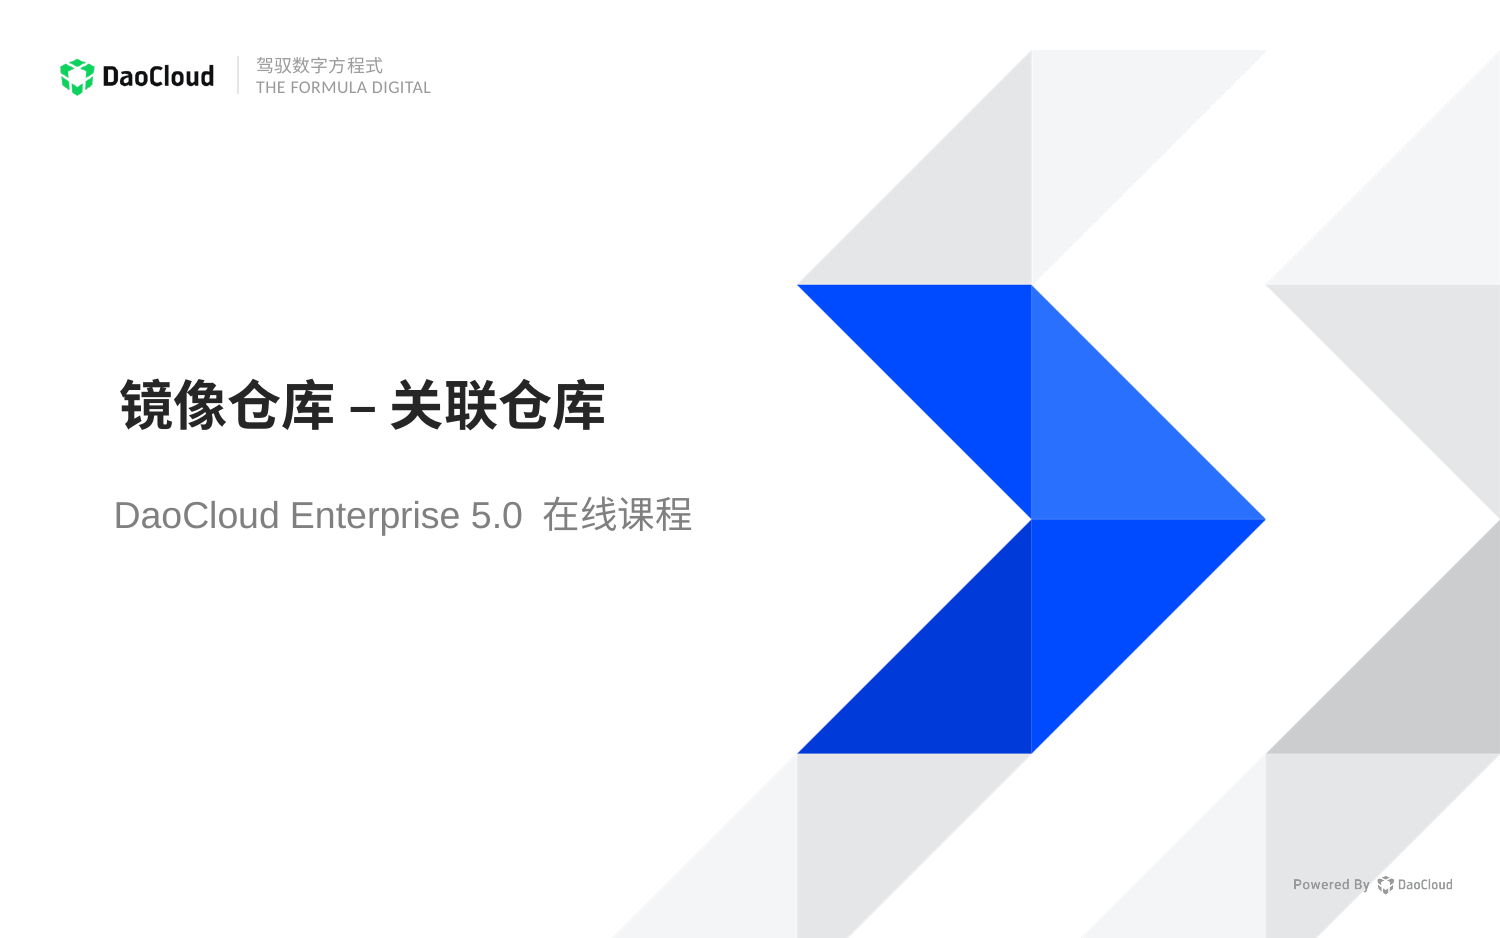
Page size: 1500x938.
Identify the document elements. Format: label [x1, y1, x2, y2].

text_box [45, 46, 438, 105]
picture [0, 50, 1500, 938]
